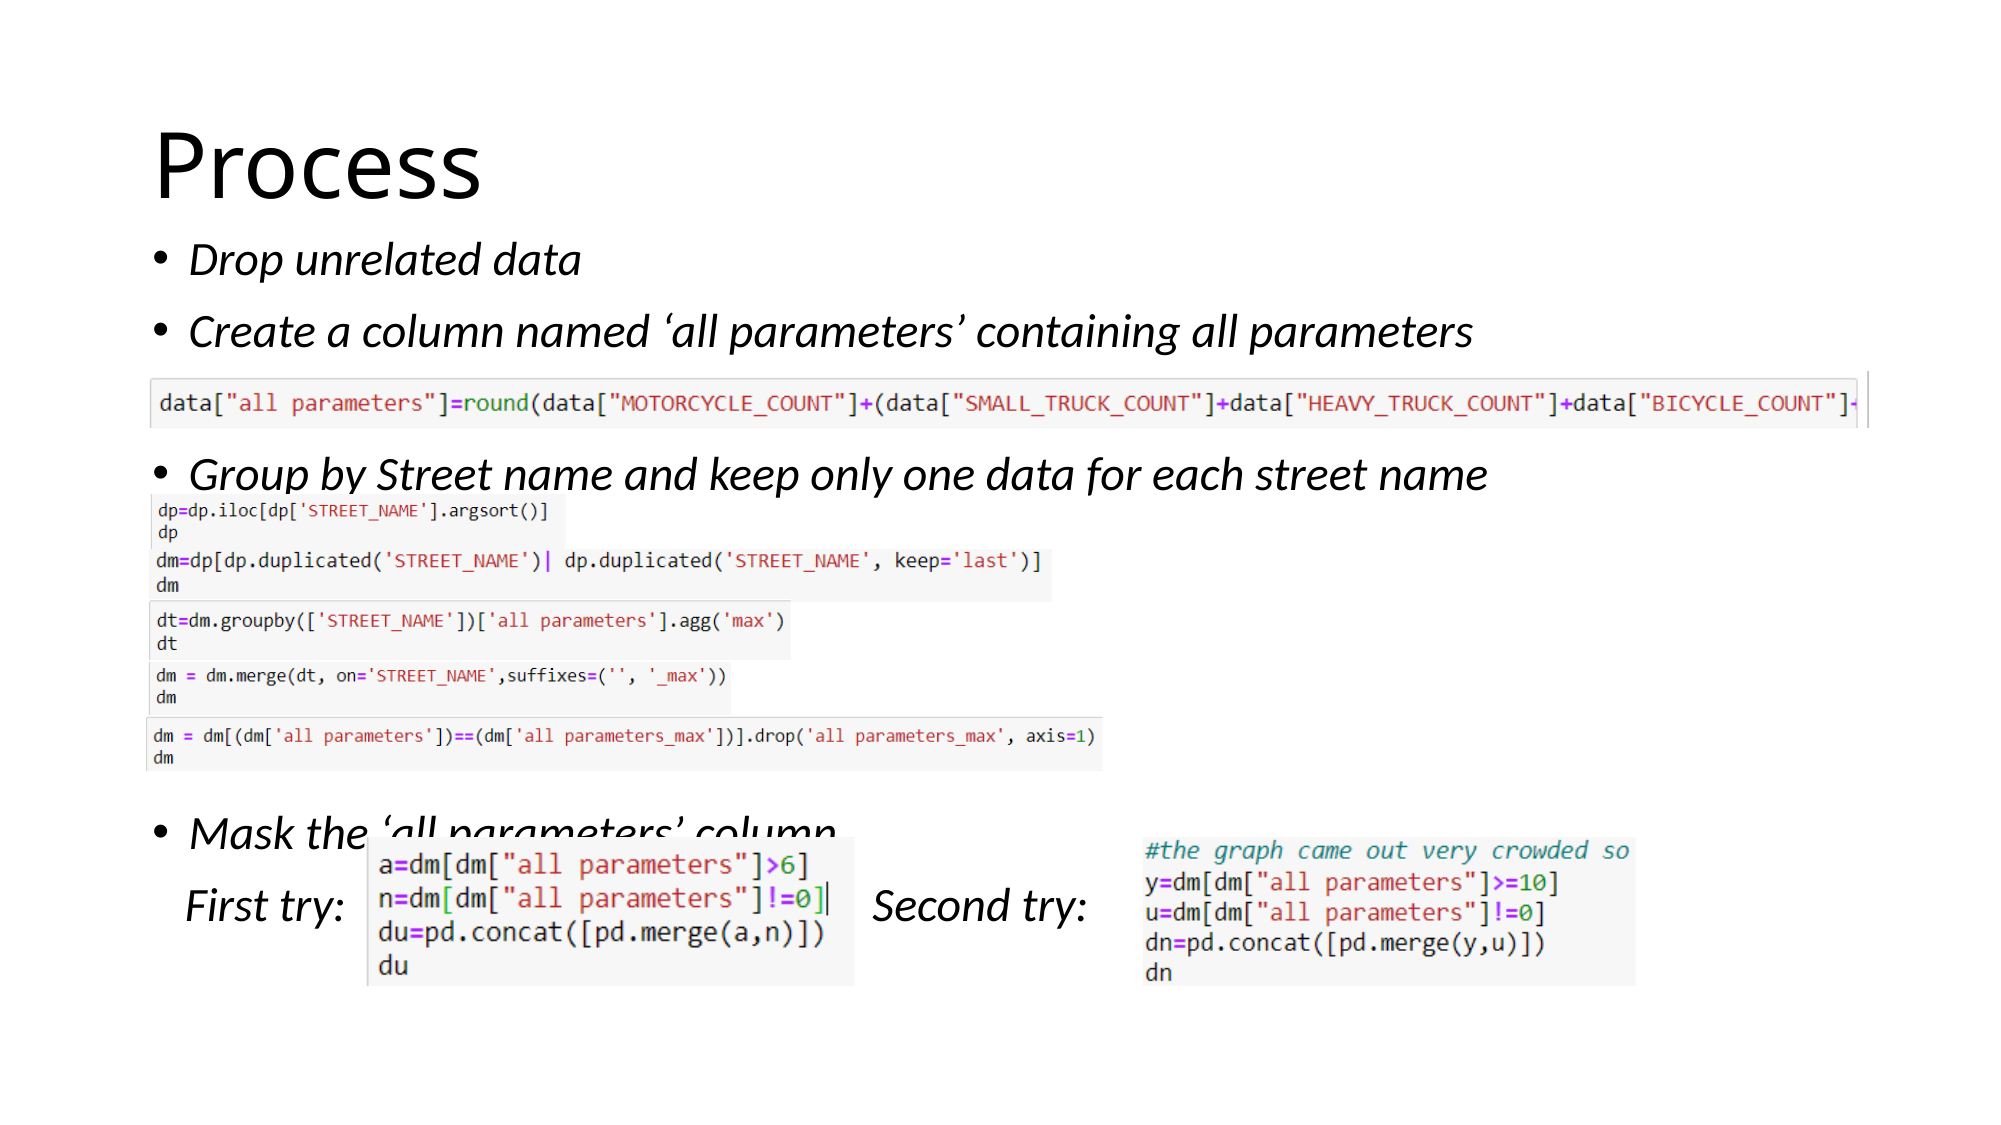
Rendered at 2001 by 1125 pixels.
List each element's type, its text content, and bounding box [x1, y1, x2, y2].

picture [148, 371, 1874, 428]
picture [1142, 837, 1636, 986]
title Process [137, 59, 1863, 226]
picture [141, 662, 1103, 771]
list Drop unrelated data Create a column named ‘all parameters’ containing all parameters Group by Street name and keep only one data for each street name Mask the ‘all parameters’ column First try: Second try: [137, 226, 1863, 941]
picture [364, 837, 855, 986]
picture [146, 494, 1052, 660]
